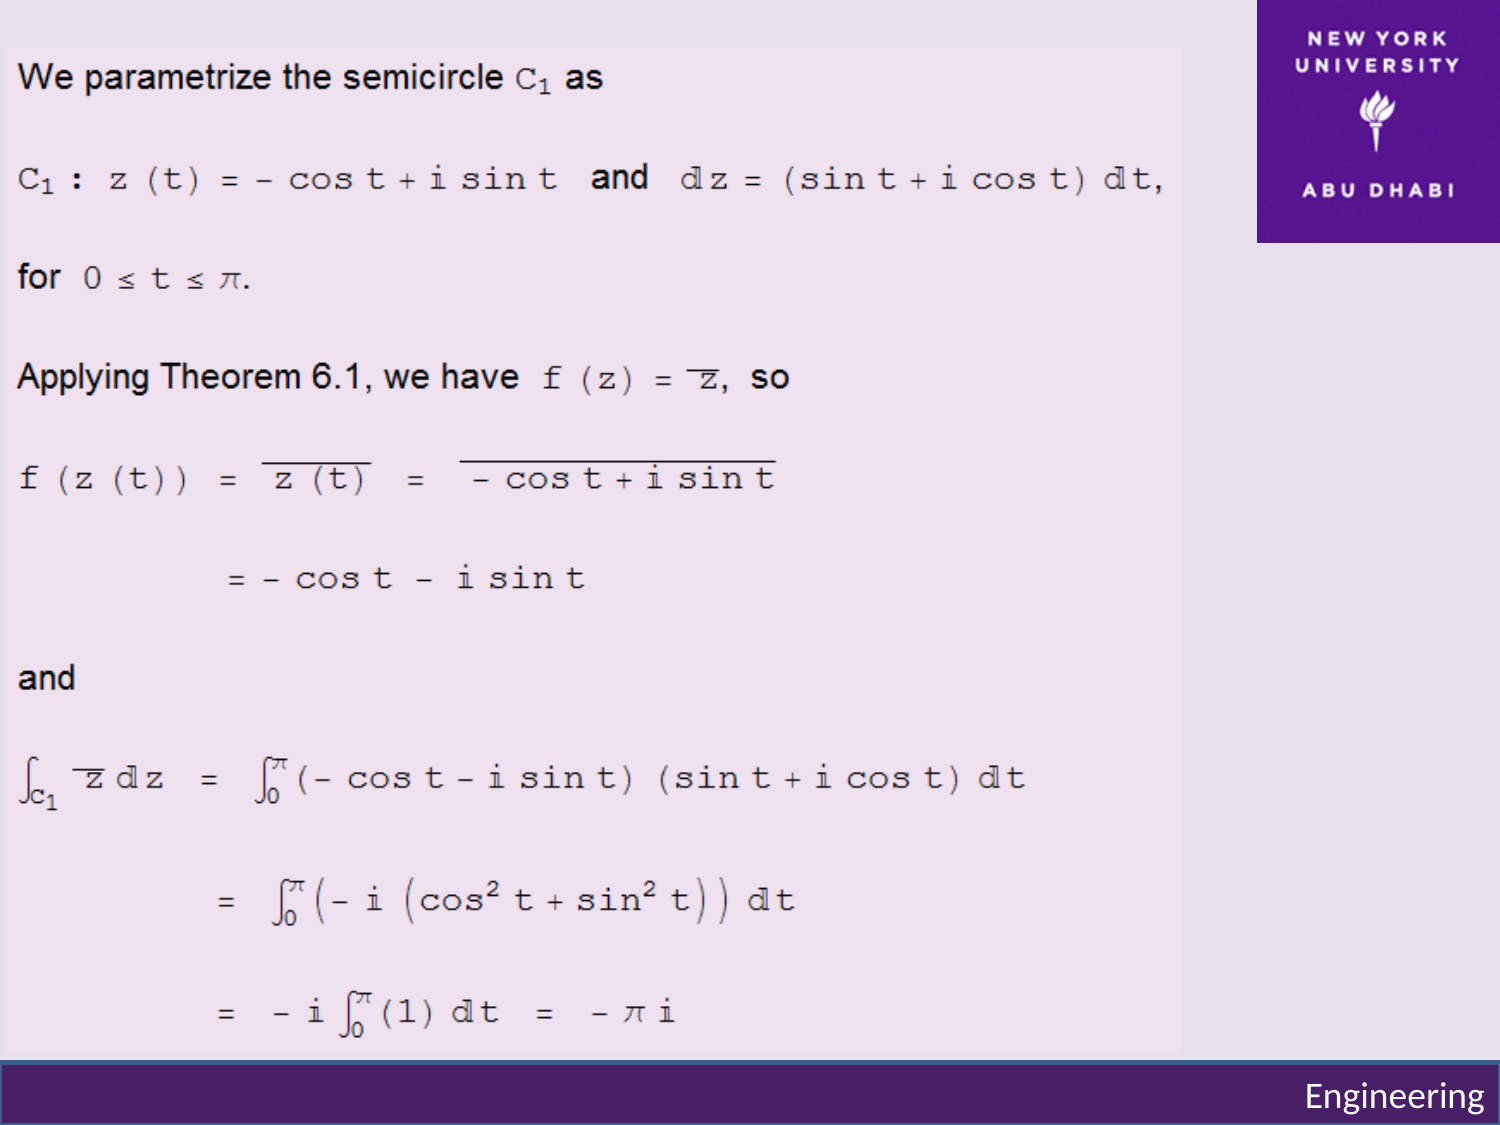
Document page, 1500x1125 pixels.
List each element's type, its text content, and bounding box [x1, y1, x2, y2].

picture [4, 48, 1181, 1055]
picture [1257, 0, 1500, 243]
text_box Engineering [0, 1060, 1500, 1125]
